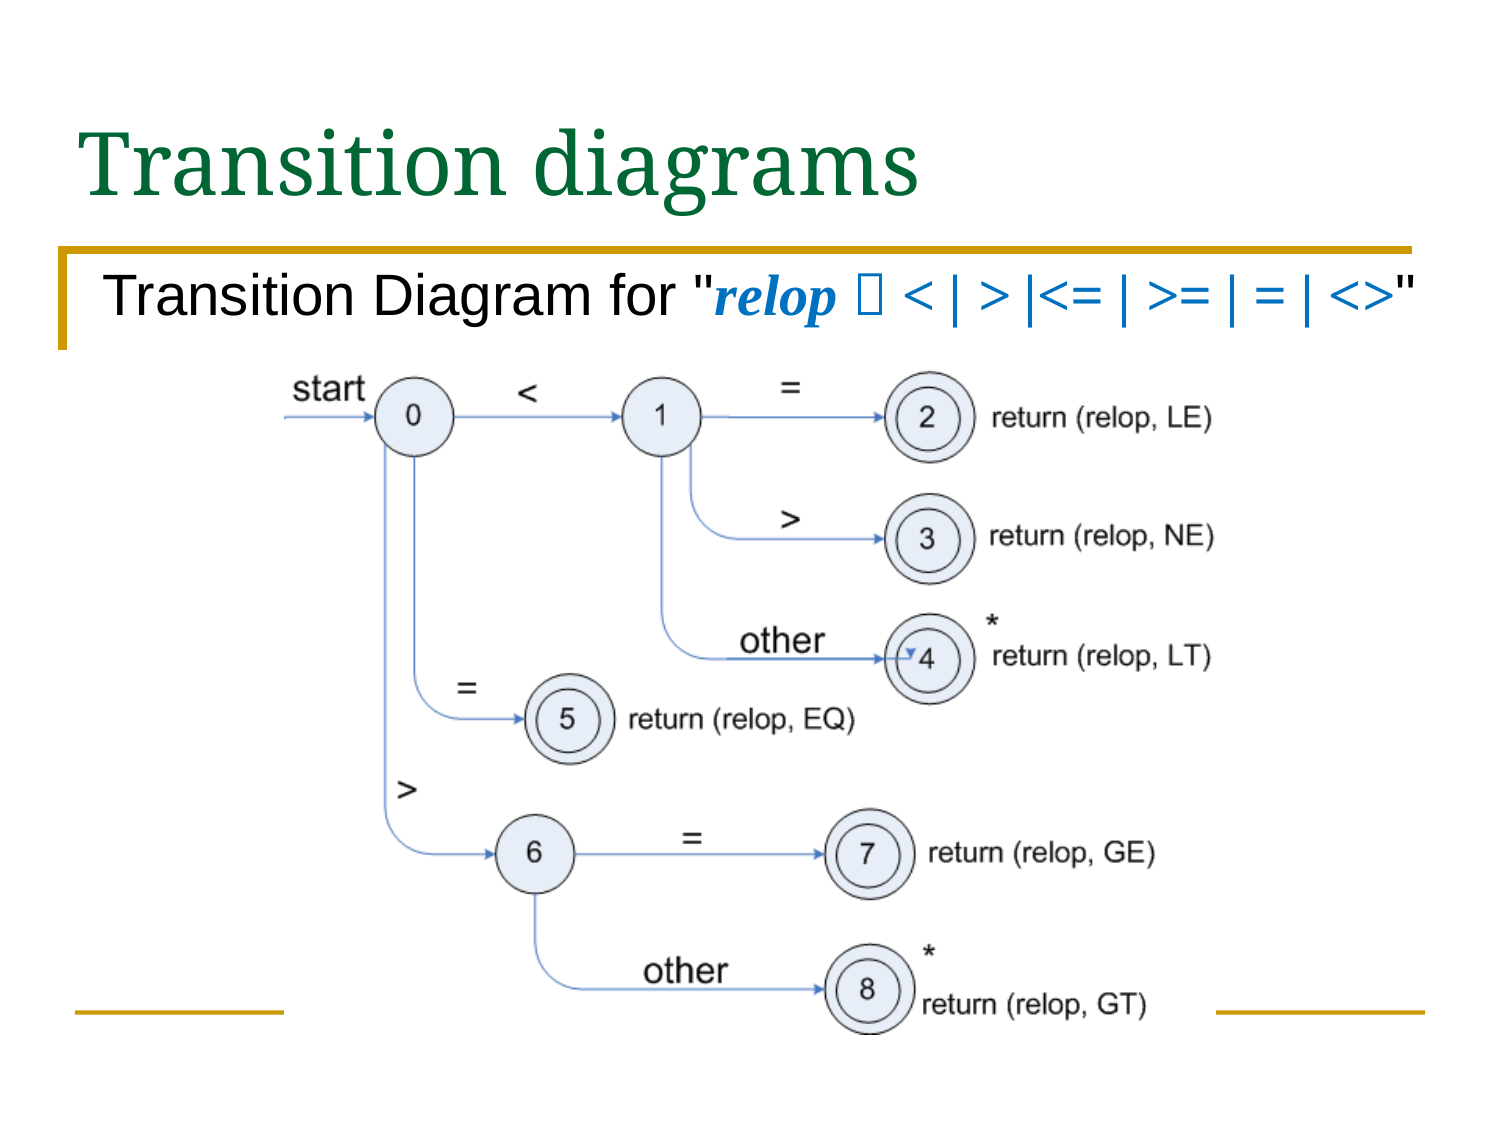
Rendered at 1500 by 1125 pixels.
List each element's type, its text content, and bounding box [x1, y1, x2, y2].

text_box Transition Diagram for "relop  < | > |<= | >= | = | <>" [87, 249, 1432, 335]
picture [284, 362, 1216, 1035]
title Transition diagrams [62, 100, 1413, 288]
